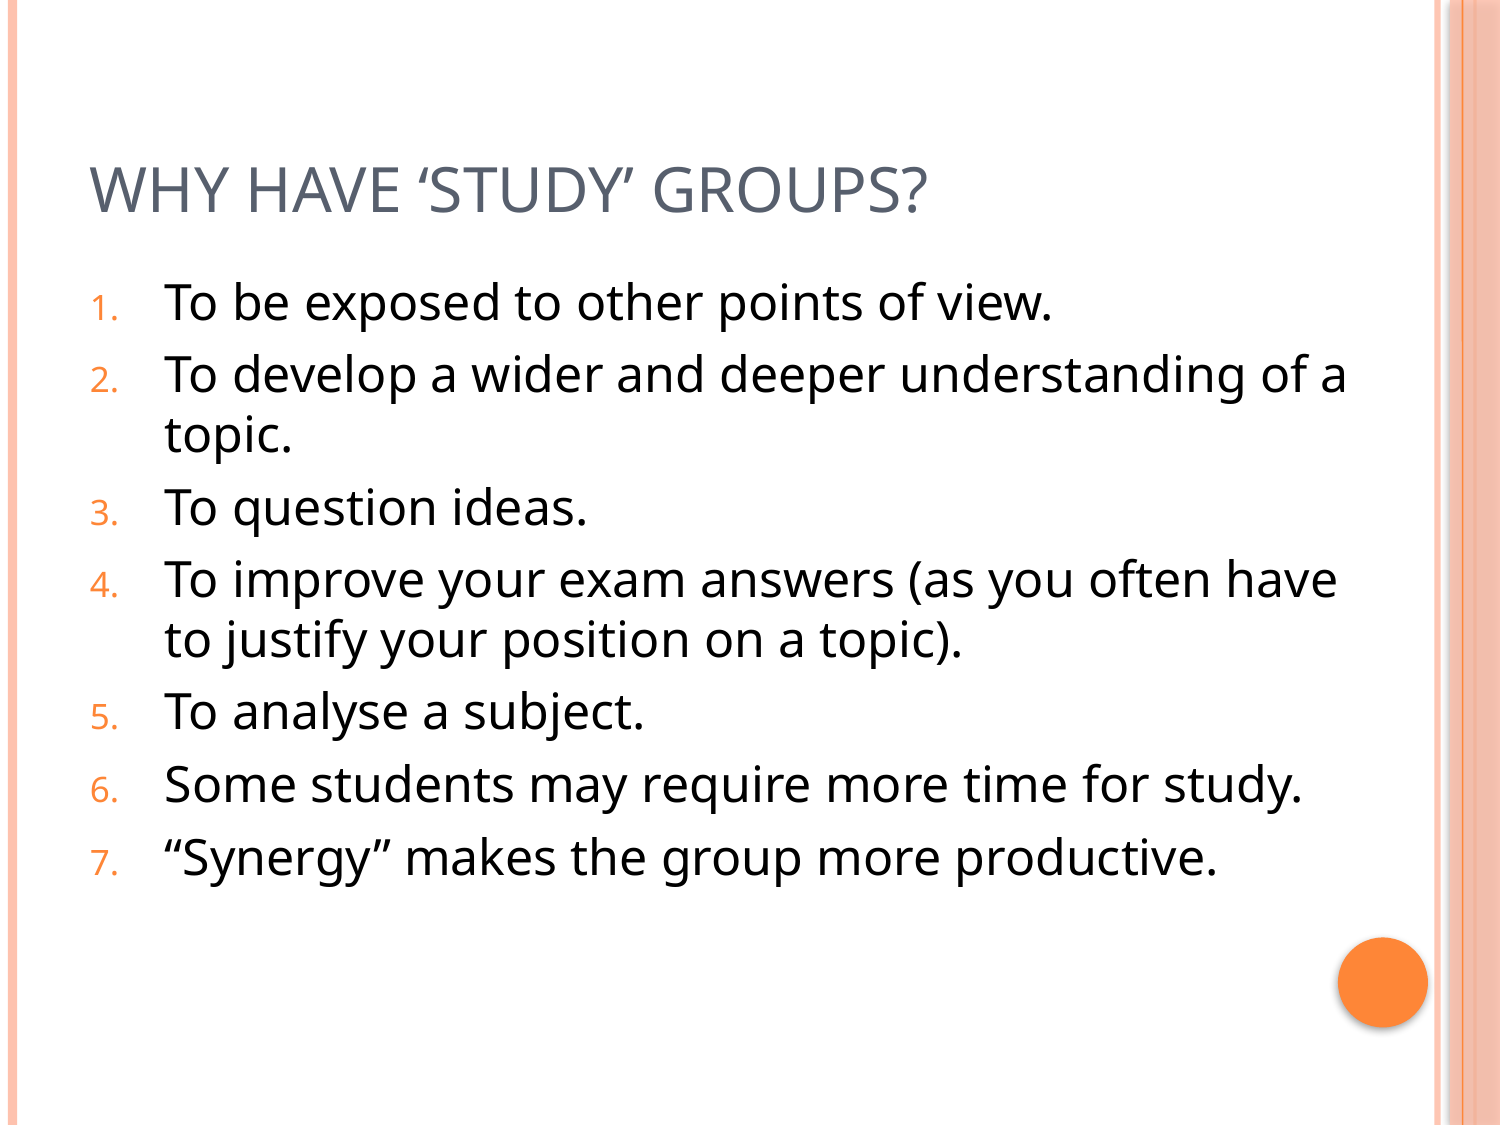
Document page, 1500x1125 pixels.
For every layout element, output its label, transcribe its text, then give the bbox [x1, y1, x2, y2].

title Why have ‘Study’ groups? [75, 45, 1300, 233]
list To be exposed to other points of view. To develop a wider and deeper understanding of a topic. To question ideas. To improve your exam answers (as you often have to justify your position on a topic). To analyse a subject. Some students may require more time for study. “Synergy” makes the group more productive. [75, 262, 1412, 1062]
